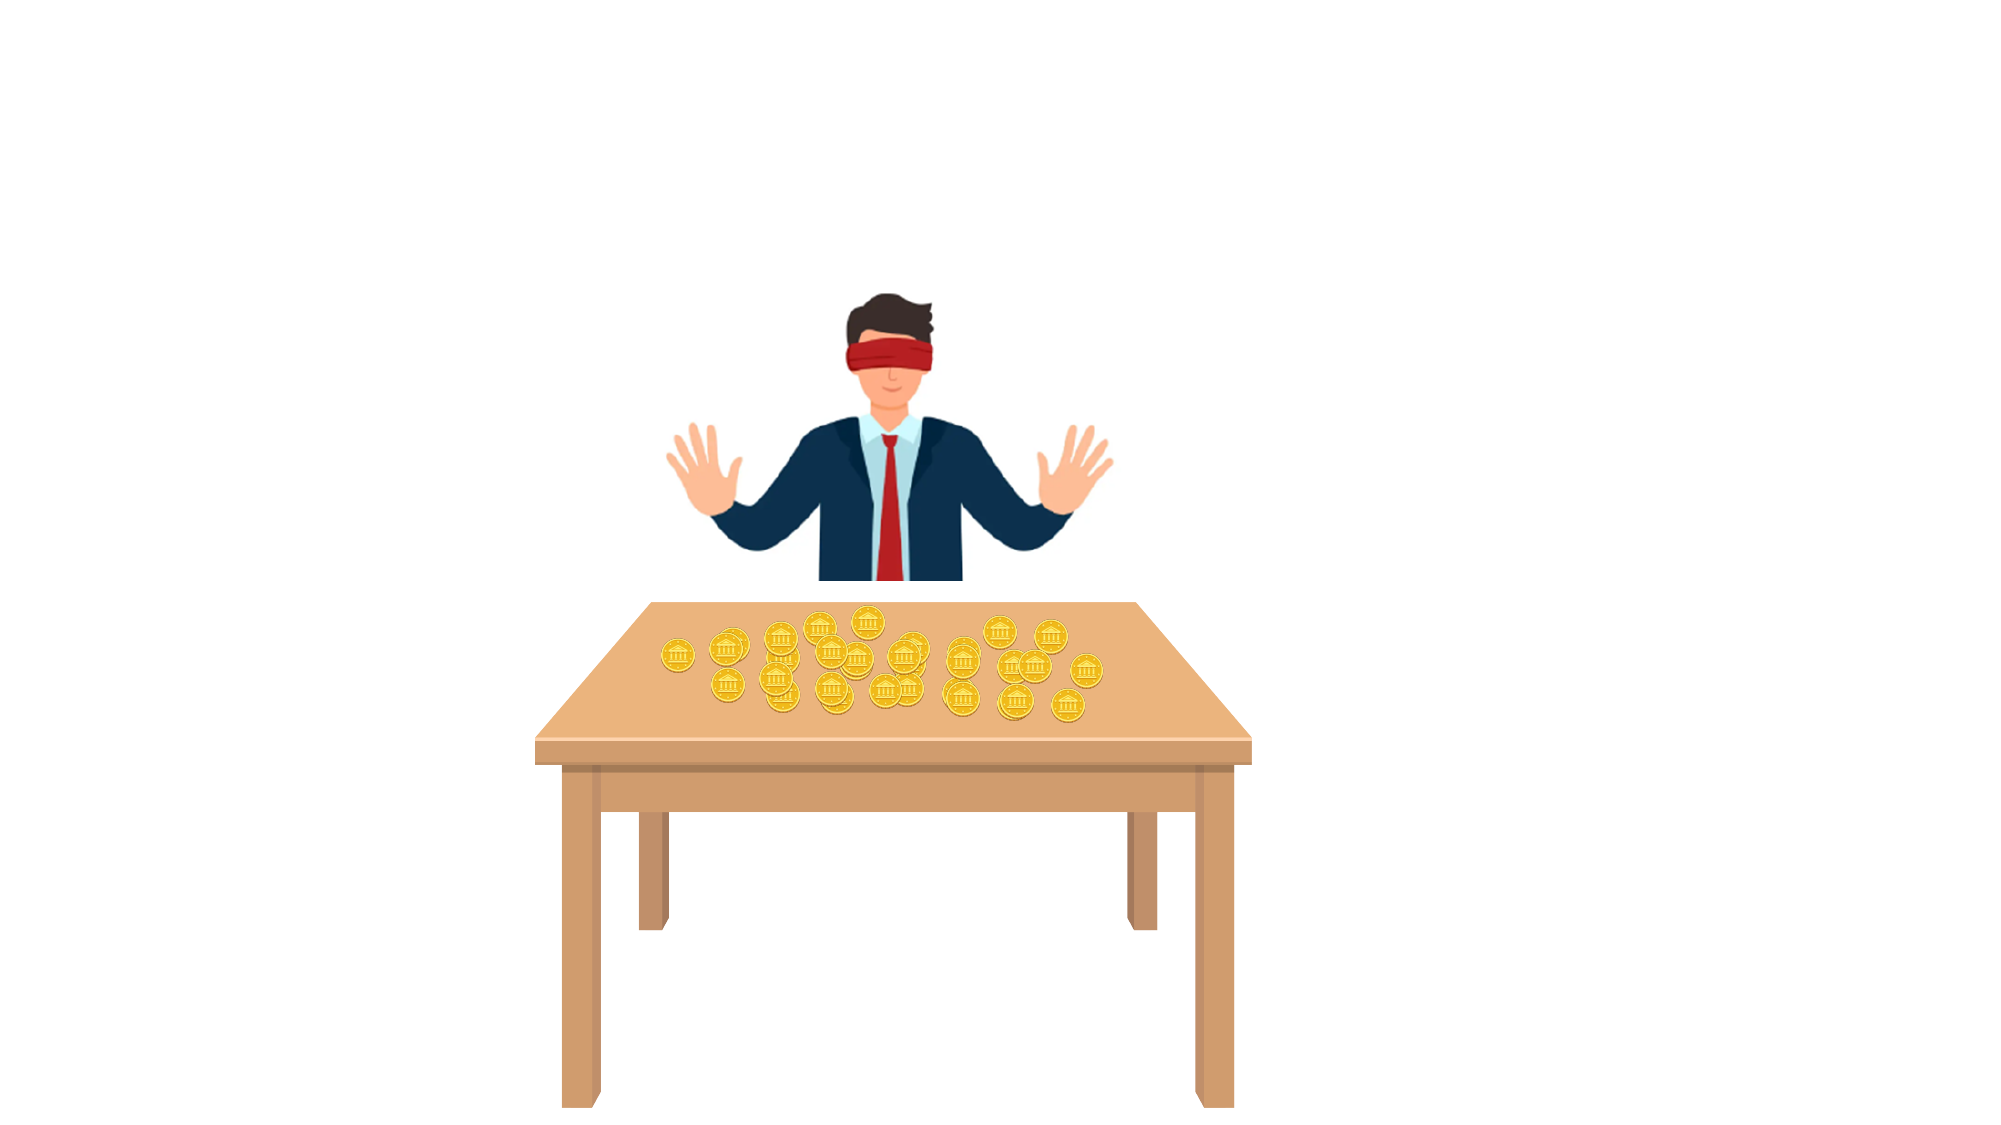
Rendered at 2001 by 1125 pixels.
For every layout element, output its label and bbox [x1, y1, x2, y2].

picture [626, 270, 1166, 581]
text_box [535, 602, 1252, 1108]
